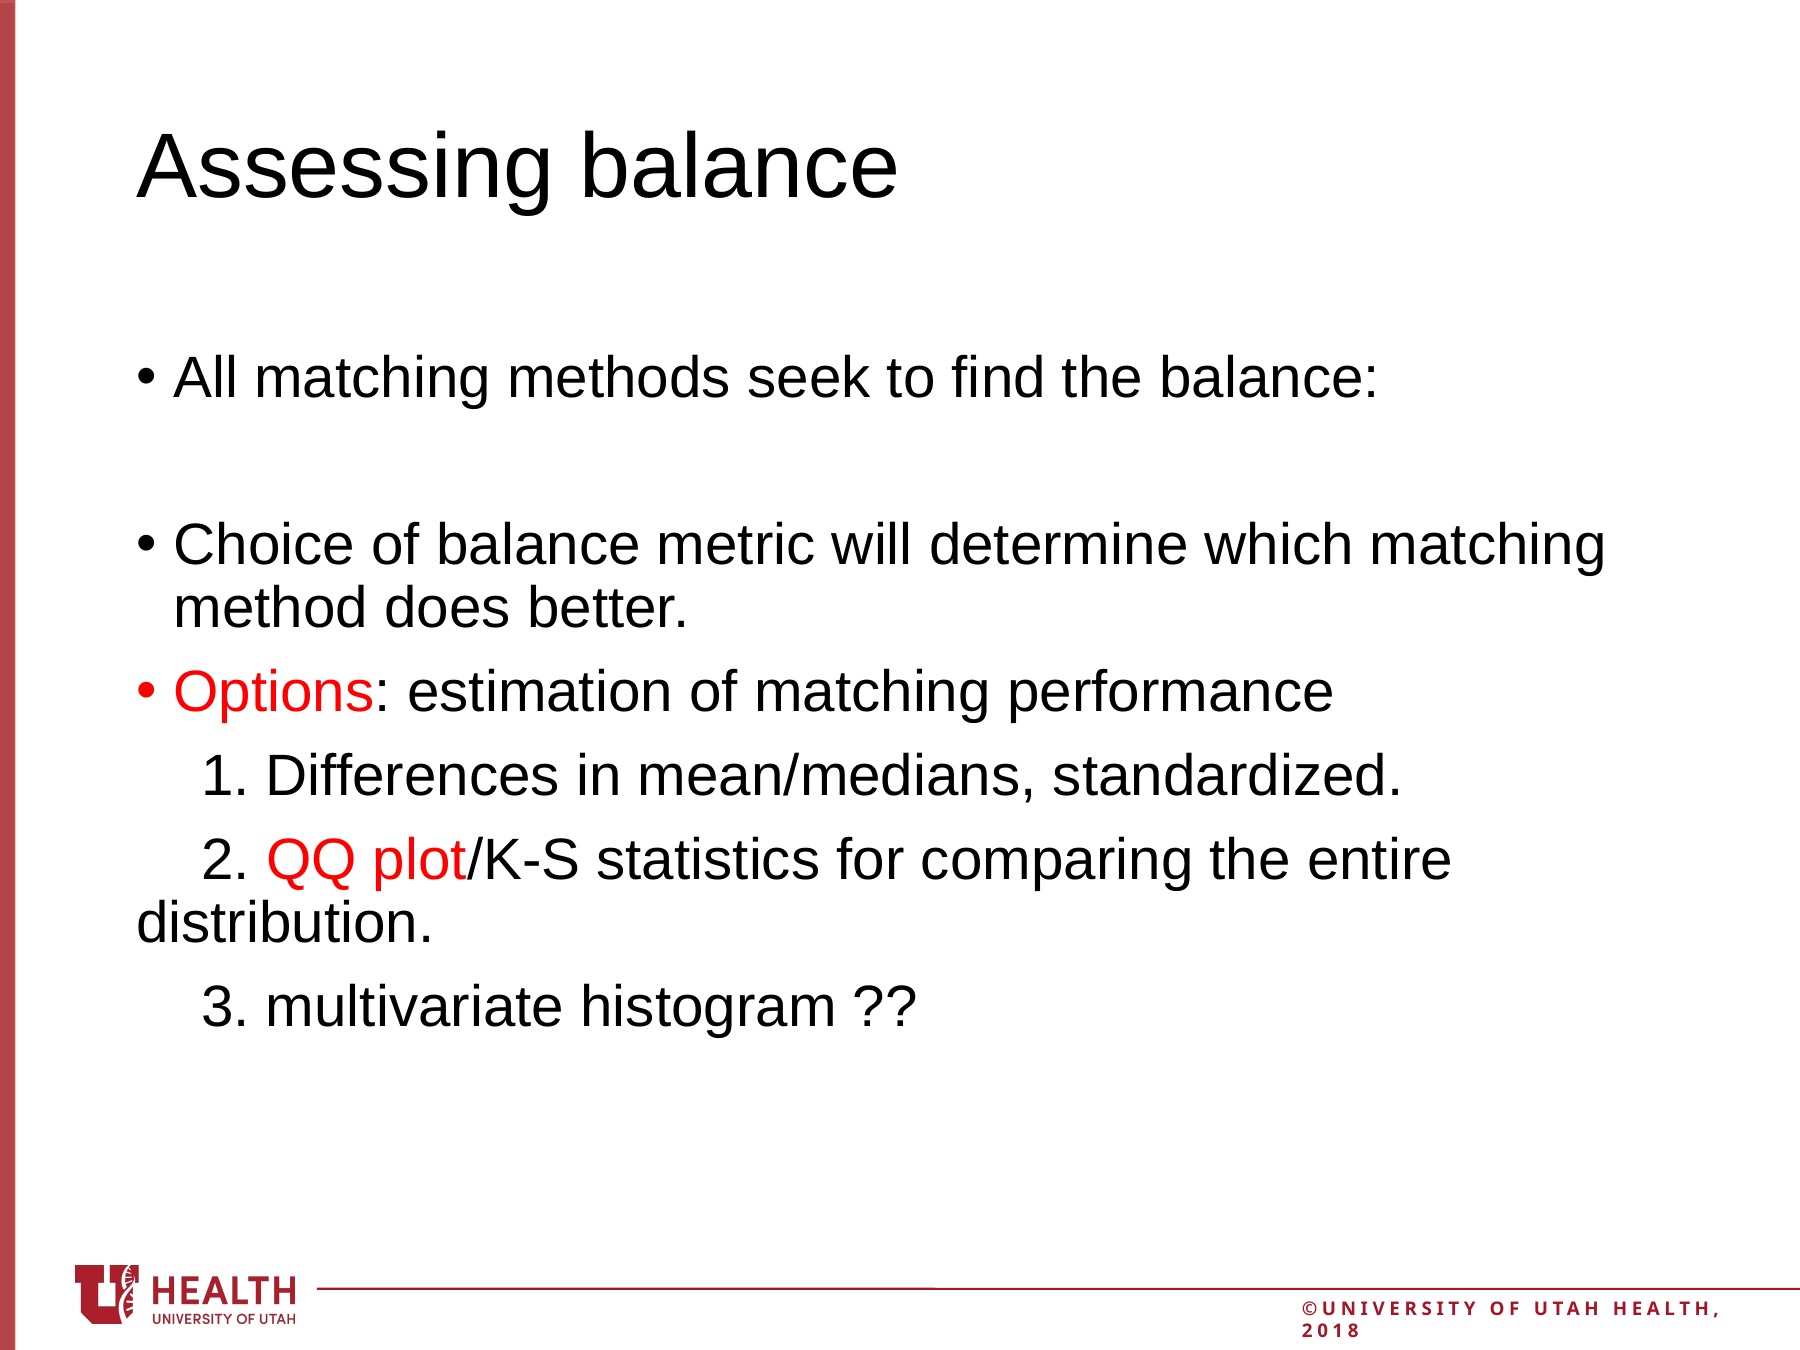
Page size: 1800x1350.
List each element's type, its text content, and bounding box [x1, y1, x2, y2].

picture [75, 1265, 295, 1324]
title Assessing balance [135, 113, 1710, 222]
